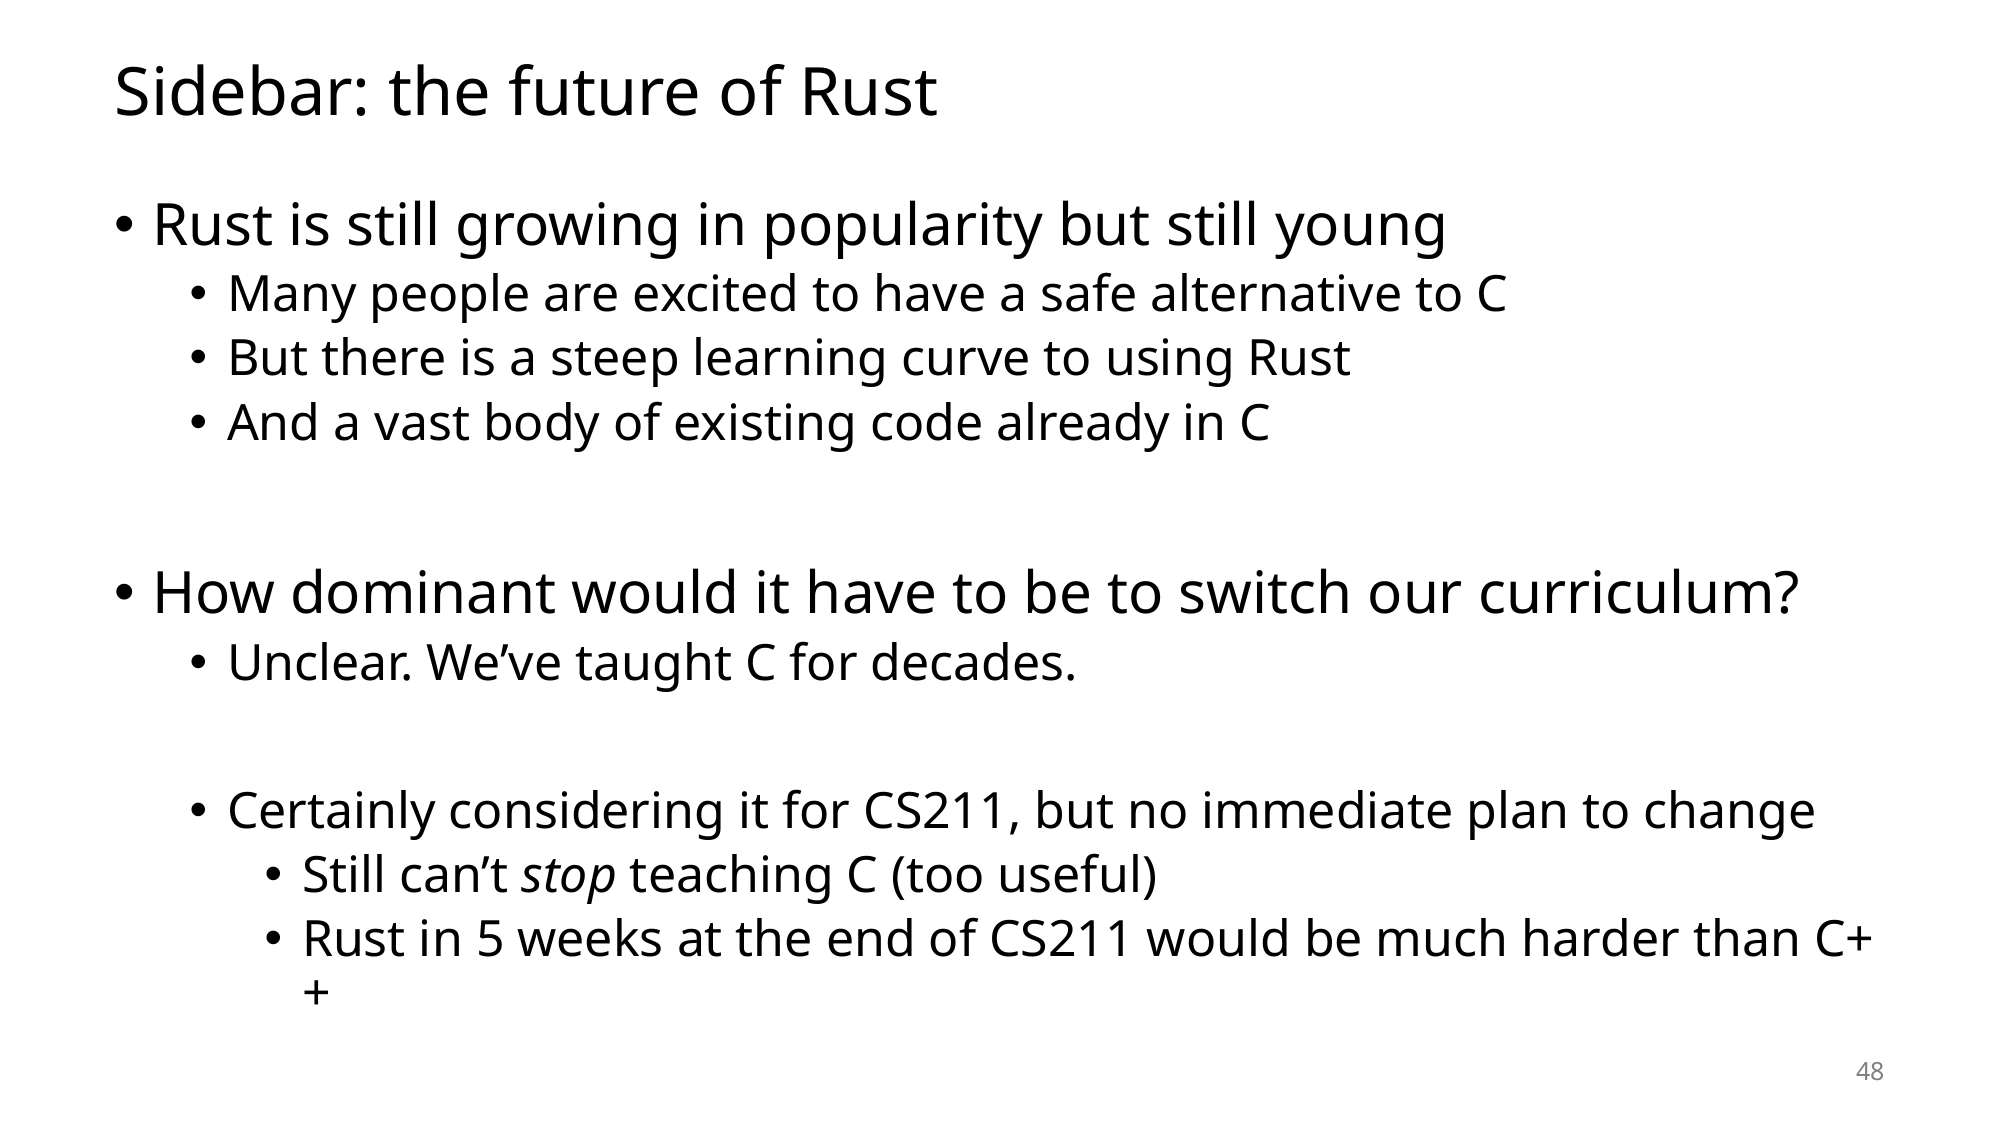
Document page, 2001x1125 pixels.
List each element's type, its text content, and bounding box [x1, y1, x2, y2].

list Rust is still growing in popularity but still young Many people are excited to have a safe alternative to C But there is a steep learning curve to using Rust And a vast body of existing code already in C How dominant would it have to be to switch our curriculum? Unclear. We’ve taught C for decades. Certainly considering it for CS211, but no immediate plan to change Still can’t stop teaching C (too useful) Rust in 5 weeks at the end of CS211 would be much harder than C++ [99, 187, 1900, 1013]
title Sidebar: the future of Rust [99, 37, 1900, 150]
slide_number 48 [1749, 1042, 1900, 1103]
